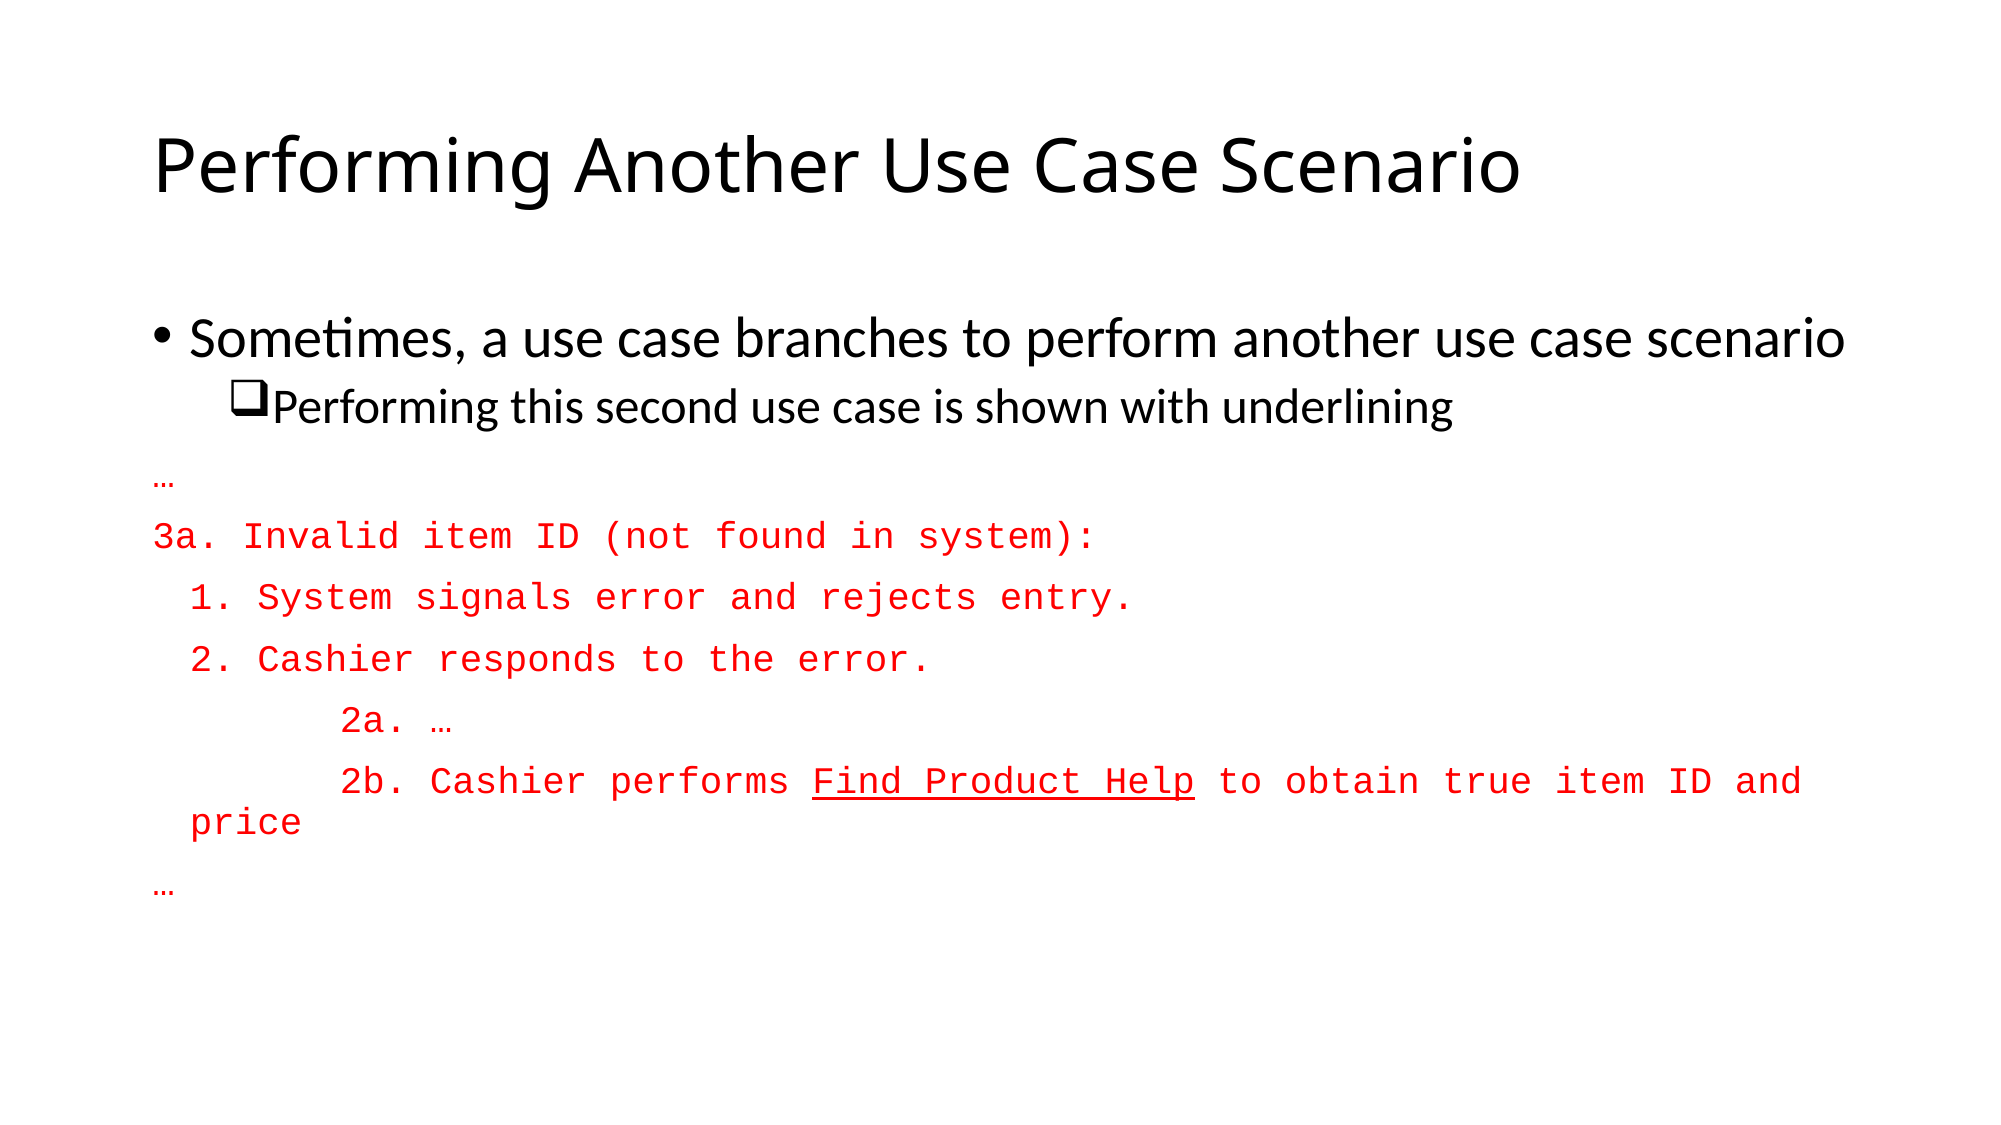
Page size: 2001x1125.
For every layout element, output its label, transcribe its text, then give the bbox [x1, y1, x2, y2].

list Sometimes, a use case branches to perform another use case scenario Performing this second use case is shown with underlining … 3a. Invalid item ID (not found in system): 1. System signals error and rejects entry. 2. Cashier responds to the error. 2a. … 2b. Cashier performs Find Product Help to obtain true item ID and price … [137, 299, 1863, 1014]
title Performing Another Use Case Scenario [137, 59, 1863, 278]
